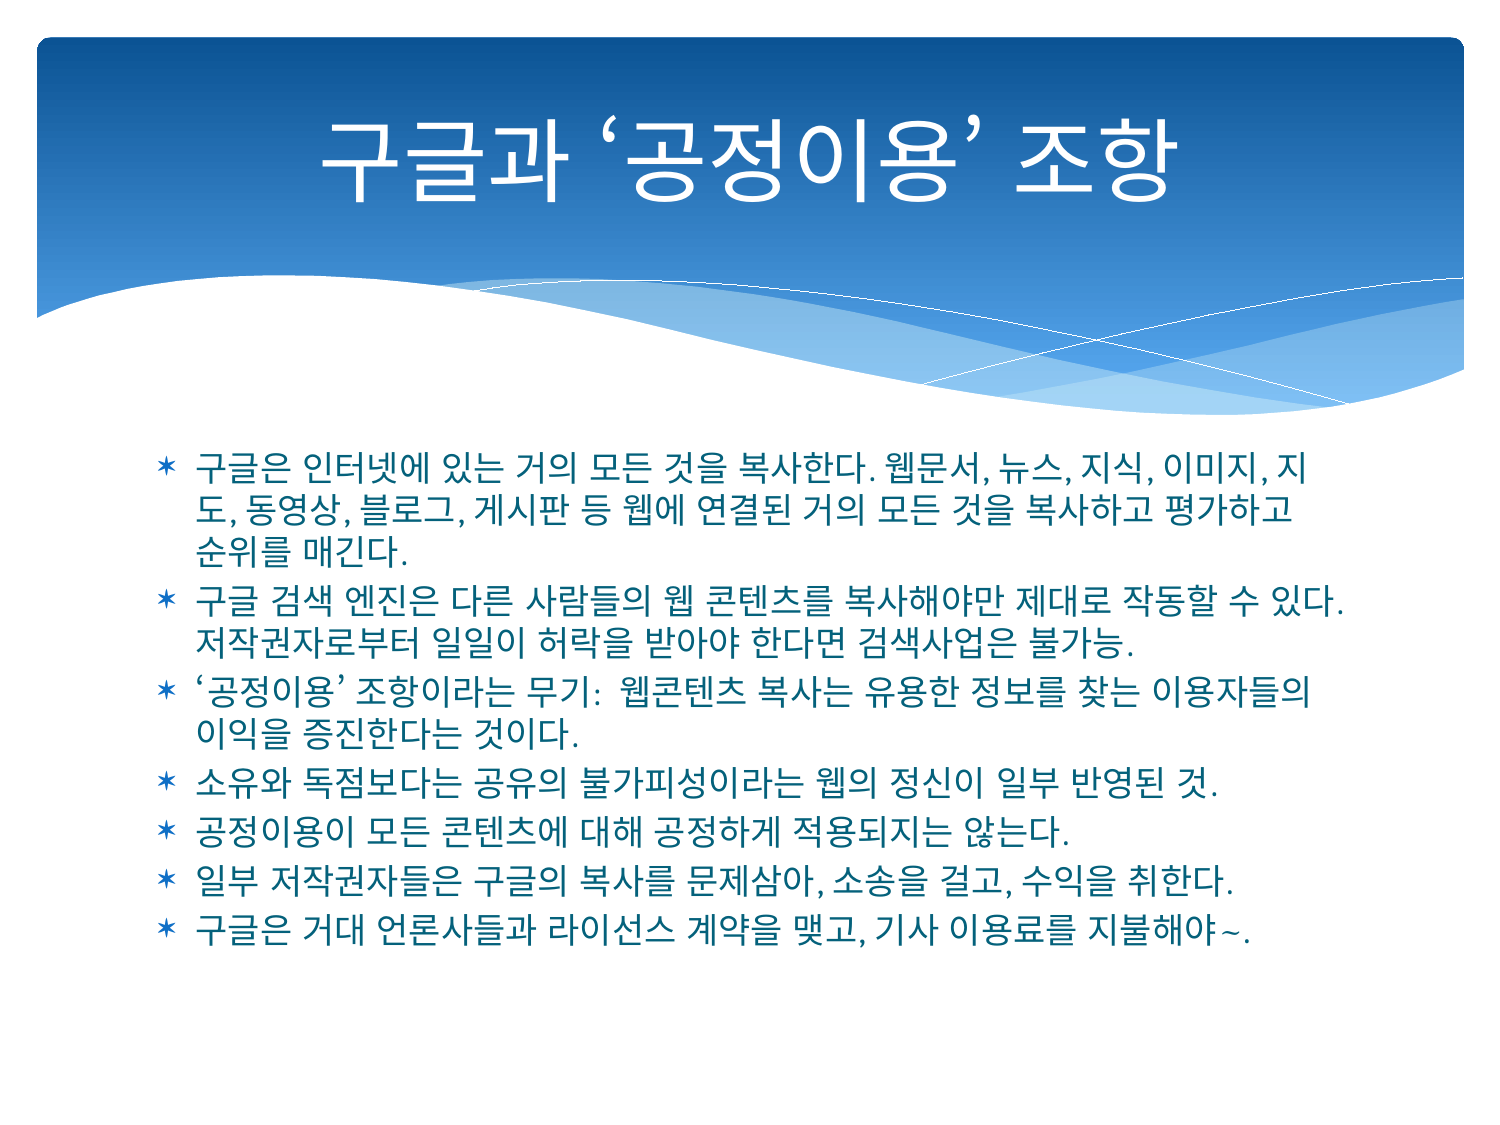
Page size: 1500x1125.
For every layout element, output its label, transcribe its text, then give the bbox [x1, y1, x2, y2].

list 구글은 인터넷에 있는 거의 모든 것을 복사한다. 웹문서, 뉴스, 지식, 이미지, 지도, 동영상, 블로그, 게시판 등 웹에 연결된 거의 모든 것을 복사하고 평가하고 순위를 매긴다. 구글 검색 엔진은 다른 사람들의 웹 콘텐츠를 복사해야만 제대로 작동할 수 있다. 저작권자로부터 일일이 허락을 받아야 한다면 검색사업은 불가능. ‘공정이용’ 조항이라는 무기: 웹콘텐츠 복사는 유용한 정보를 찾는 이용자들의 이익을 증진한다는 것이다. 소유와 독점보다는 공유의 불가피성이라는 웹의 정신이 일부 반영된 것. 공정이용이 모든 콘텐츠에 대해 공정하게 적용되지는 않는다. 일부 저작권자들은 구글의 복사를 문제삼아, 소송을 걸고, 수익을 취한다. 구글은 거대 언론사들과 라이선스 계약을 맺고, 기사 이용료를 지불해야~. [143, 438, 1359, 1005]
title 구글과 ‘공정이용’ 조항 [75, 55, 1425, 261]
